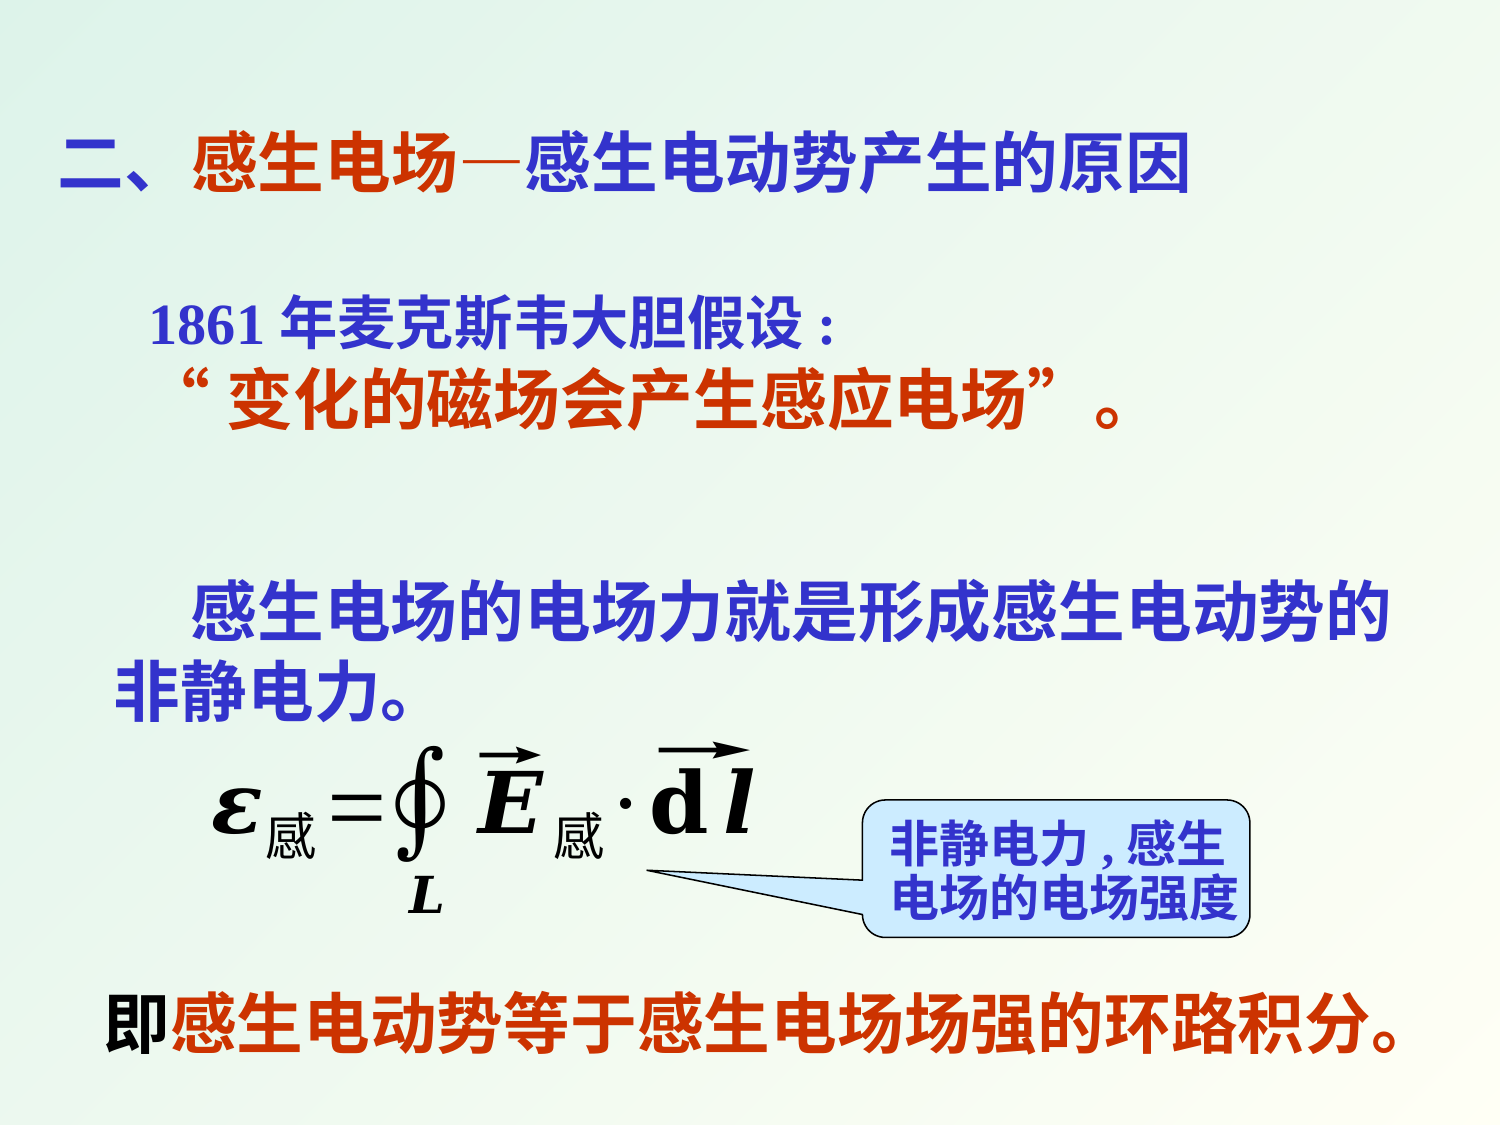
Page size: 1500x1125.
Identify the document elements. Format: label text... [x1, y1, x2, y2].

text_box 即感生电动势等于感生电场场强的环路积分。 [88, 973, 1469, 1069]
text_box 1861年麦克斯韦大胆假设: “变化的磁场会产生感应电场”。 [83, 270, 1500, 445]
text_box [862, 799, 1276, 938]
text_box 二、感生电场—感生电动势产生的原因 [42, 113, 1208, 209]
text_box 感生电场的电场力就是形成感生电动势的 非静电力。 [99, 562, 1407, 738]
